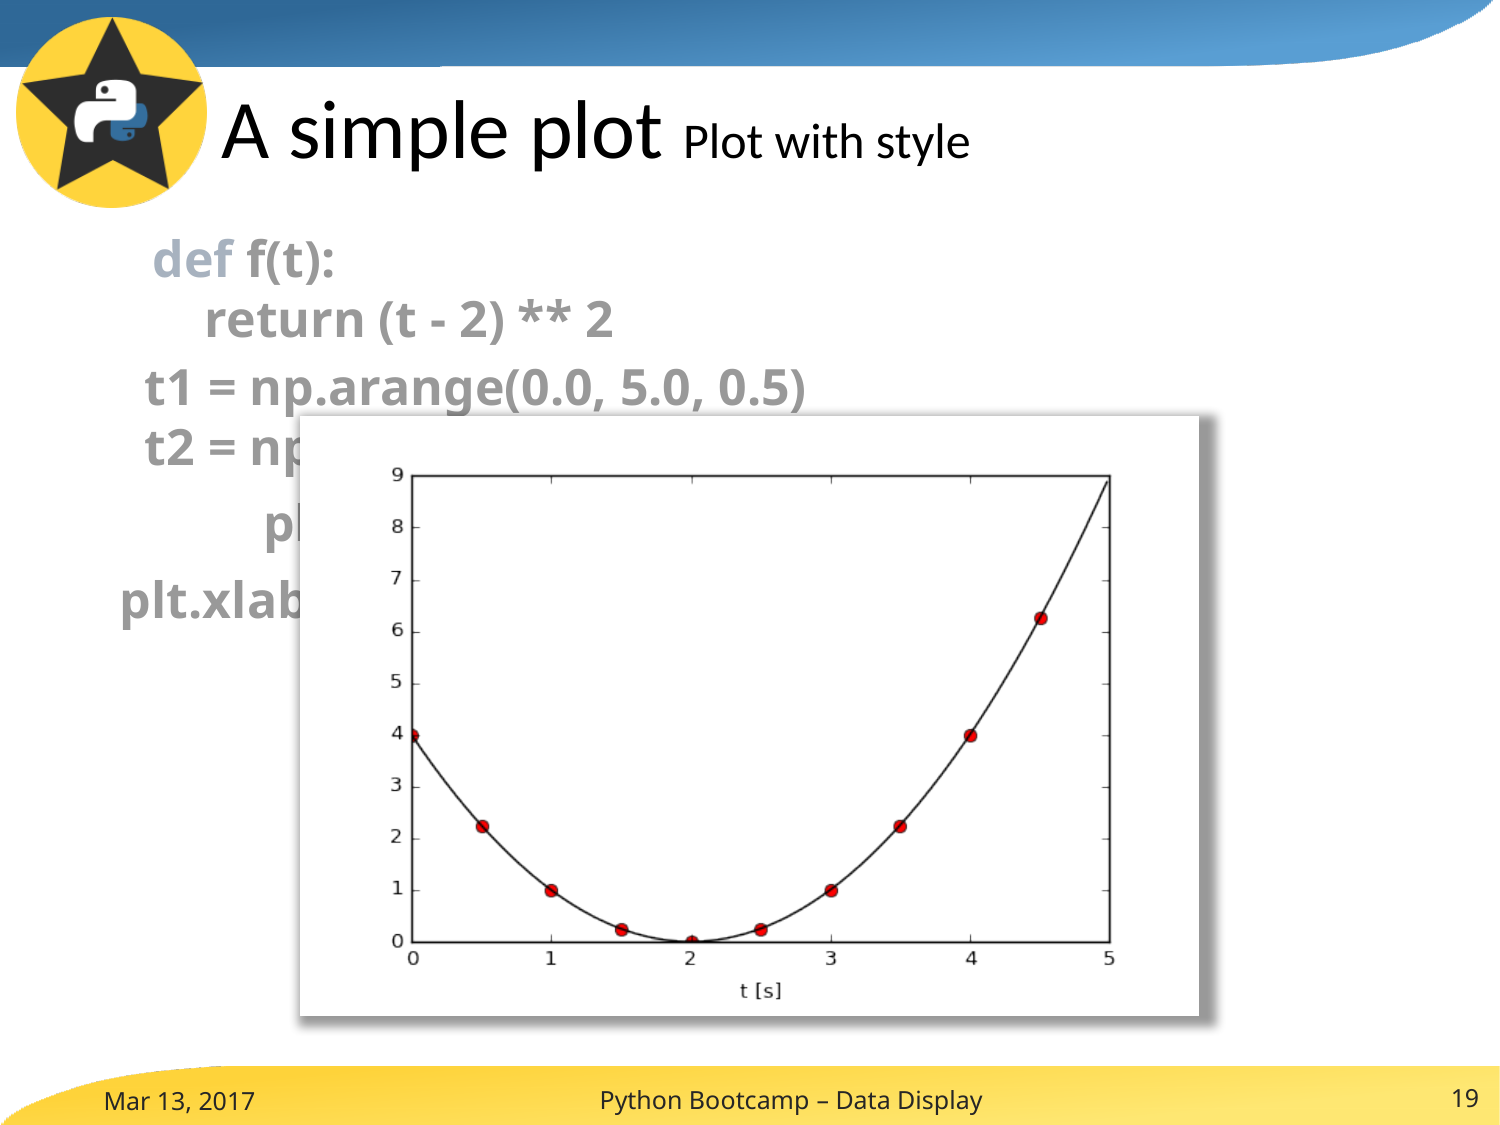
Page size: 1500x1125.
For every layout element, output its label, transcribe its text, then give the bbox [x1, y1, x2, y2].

picture [0, 0, 1500, 208]
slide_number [88, 1070, 206, 1125]
footer Python Bootcamp – Data Display [206, 1069, 1144, 1125]
picture [0, 1066, 1500, 1125]
picture [299, 416, 1200, 1017]
slide_number 19 [1144, 1069, 1495, 1125]
title A simple plot Plot with style [206, 66, 1425, 185]
text_box [0, 218, 1414, 638]
